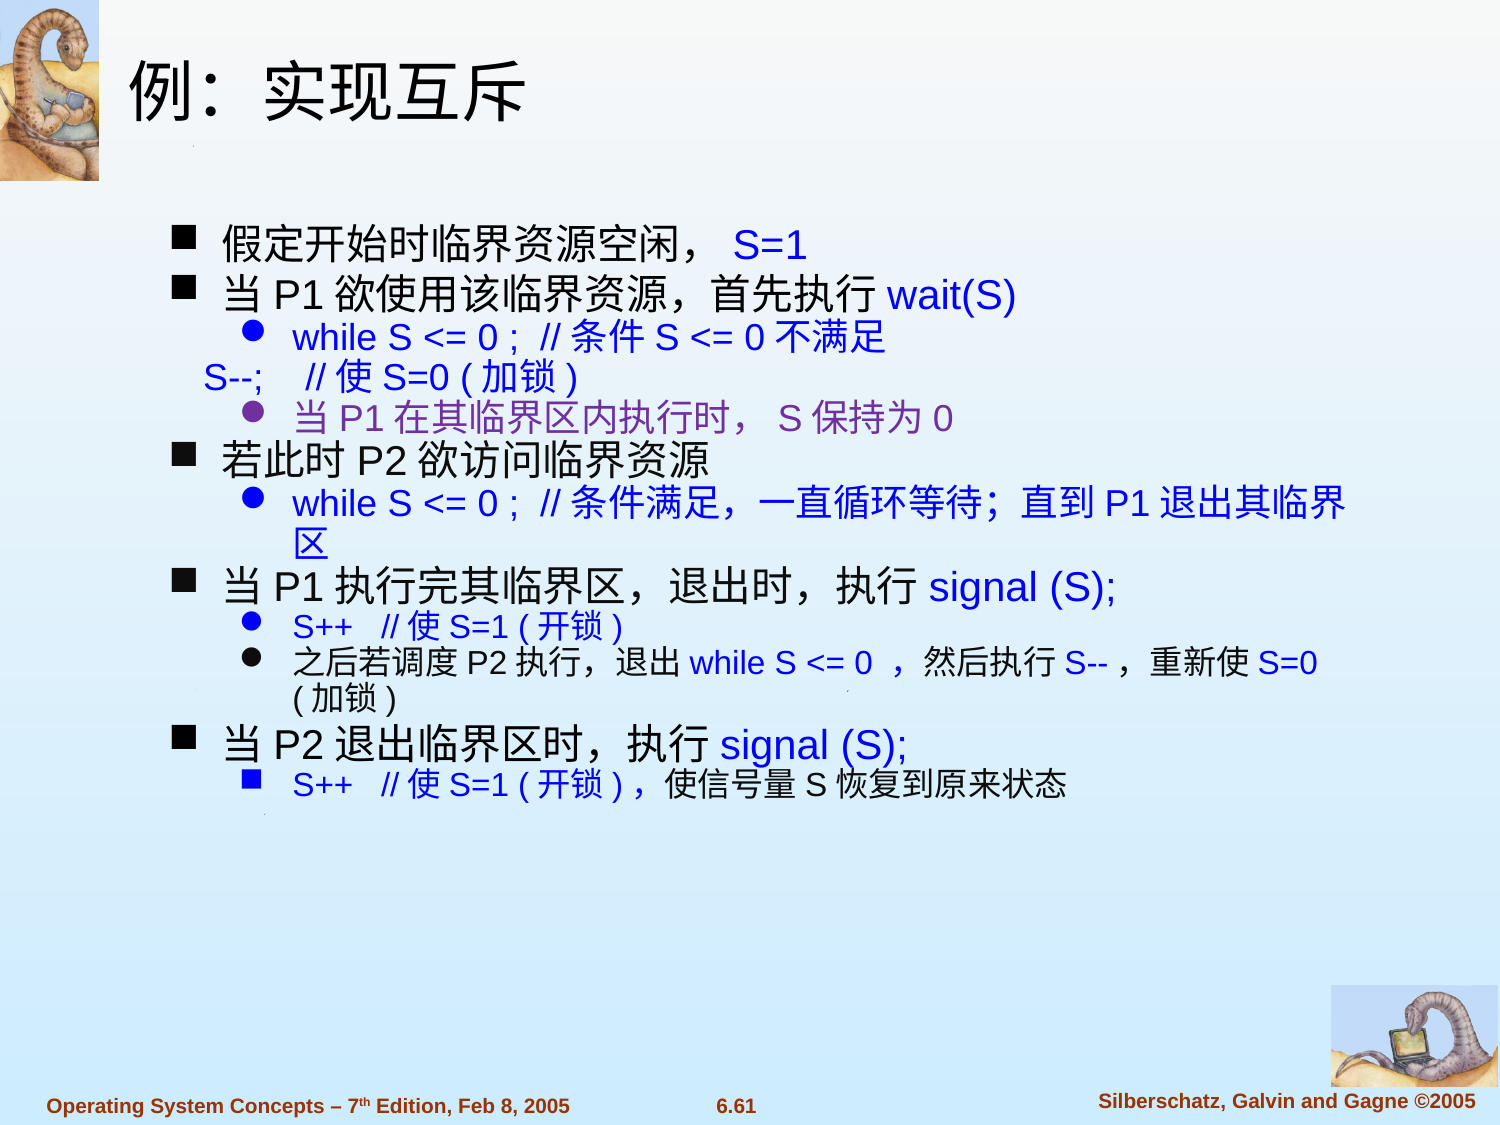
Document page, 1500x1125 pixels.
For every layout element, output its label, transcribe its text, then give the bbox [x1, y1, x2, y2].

picture [1331, 985, 1498, 1087]
title 例：实现互斥 [112, 37, 1438, 138]
list 假定开始时临界资源空闲，S=1 当P1欲使用该临界资源，首先执行wait(S) while S <= 0 ; //条件S <= 0不满足 S--; //使S=0 (加锁) 当P1在其临界区内执行时，S保持为0 若此时P2欲访问临界资源 while S <= 0 ; //条件满足，一直循环等待；直到P1退出其临界区 当P1执行完其临界区，退出时，执行signal (S); S++ //使S=1 (开锁) 之后若调度P2执行，退出while S <= 0 ，然后执行S--，重新使S=0 (加锁) 当P2退出临界区时，执行signal (S); S++ //使S=1 (开锁)，使信号量S恢复到原来状态 [135, 210, 1372, 1053]
picture [0, 0, 99, 181]
